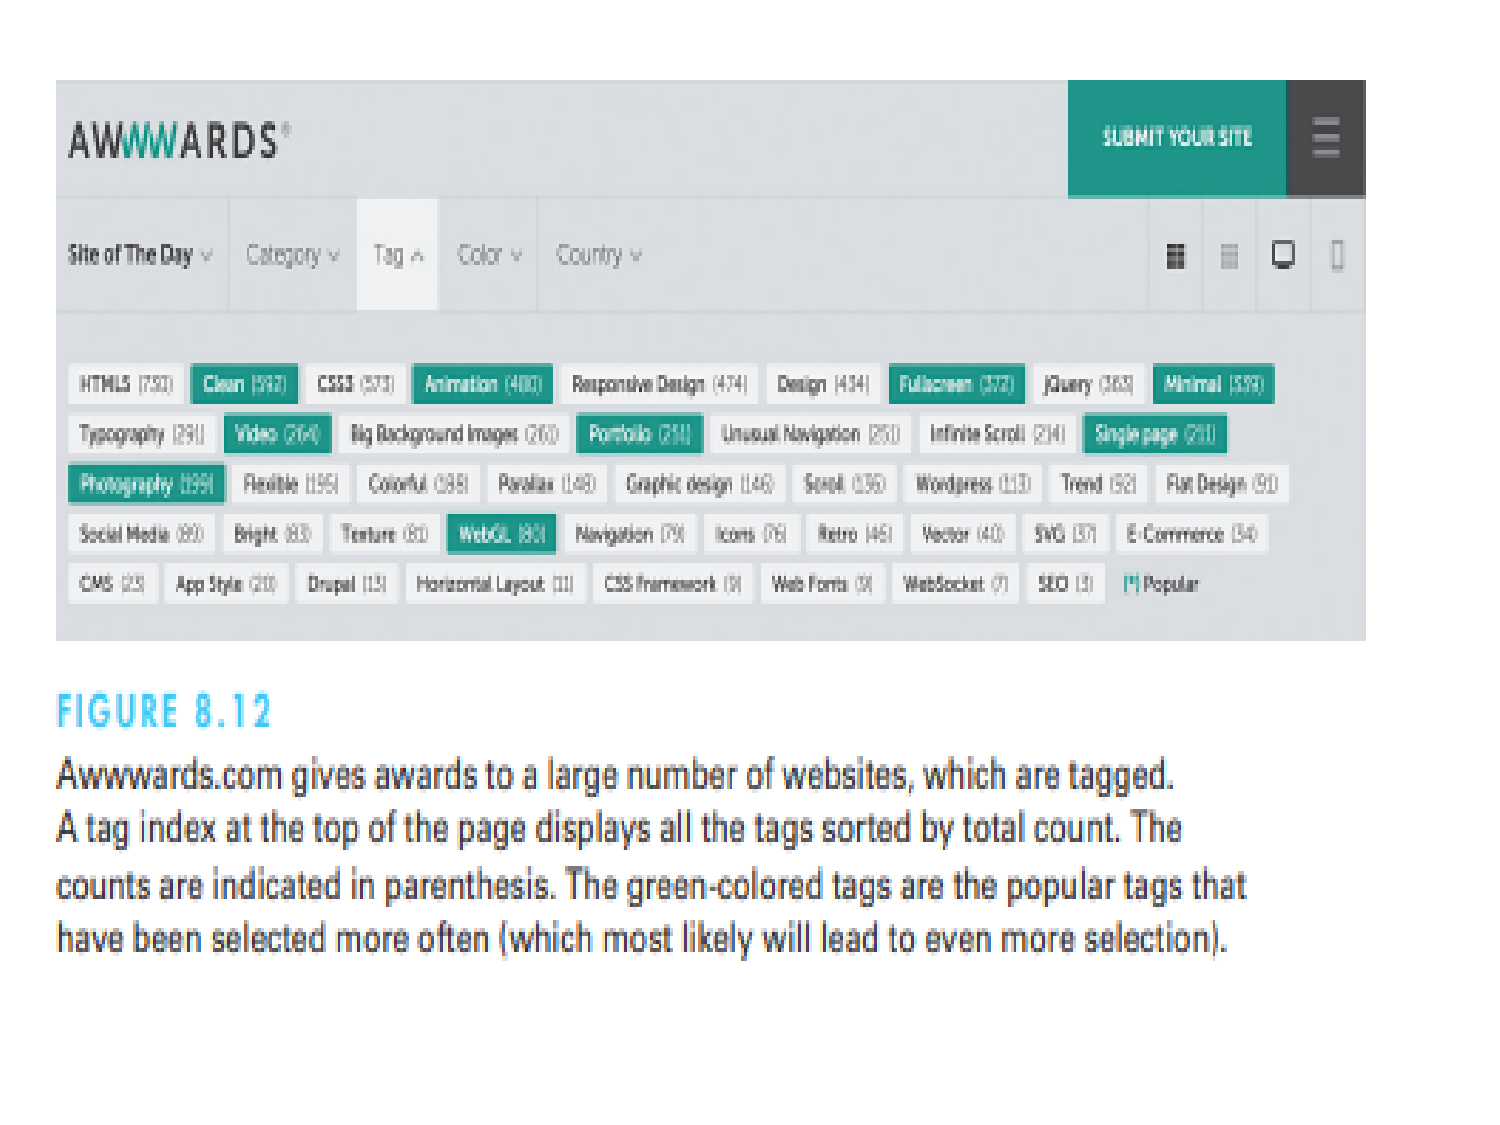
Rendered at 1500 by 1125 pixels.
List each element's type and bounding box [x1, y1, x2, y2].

list [0, 0, 1463, 1088]
